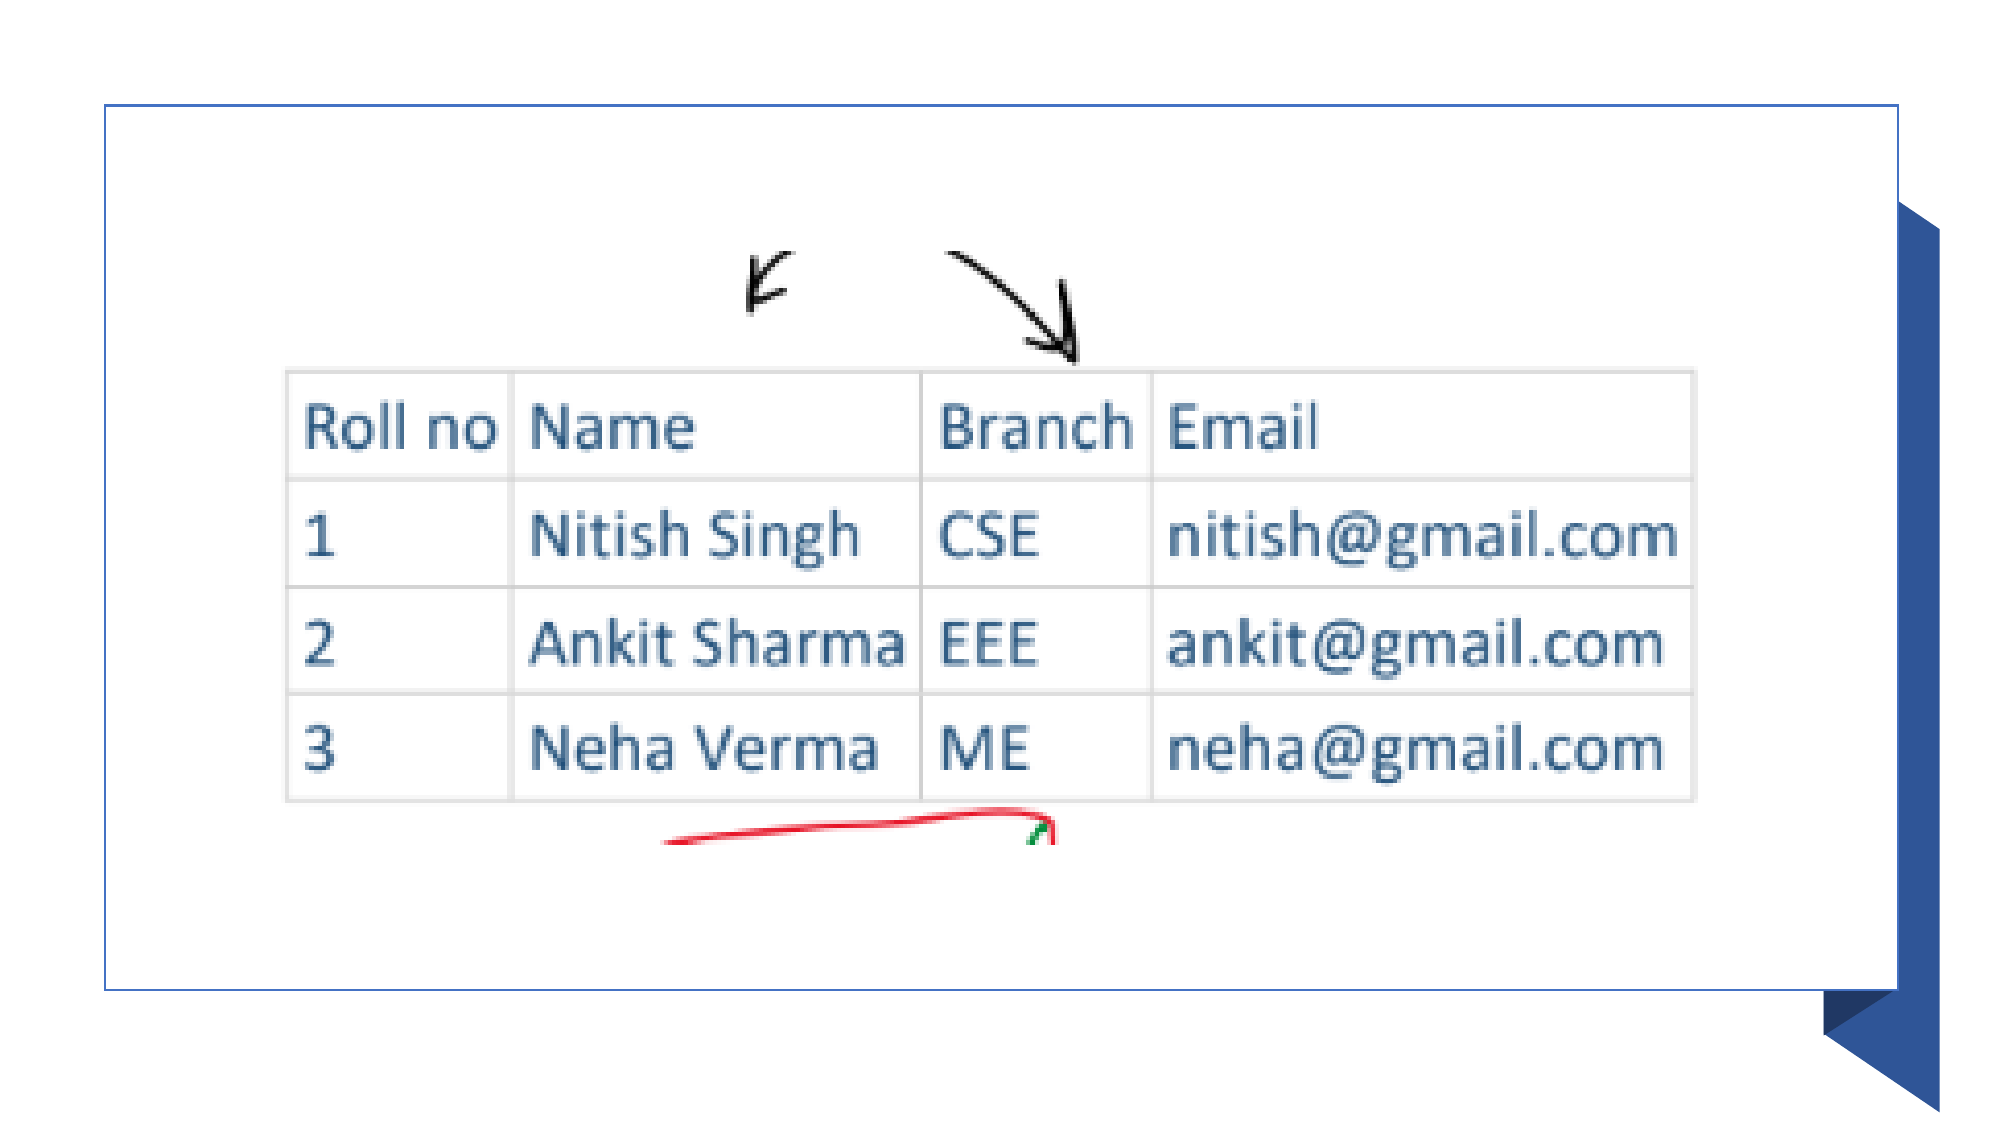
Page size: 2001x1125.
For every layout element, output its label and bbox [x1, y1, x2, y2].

text_box [104, 105, 1899, 990]
text_box [1823, 990, 1893, 1036]
text_box [1825, 201, 1940, 1113]
picture [207, 251, 1793, 845]
